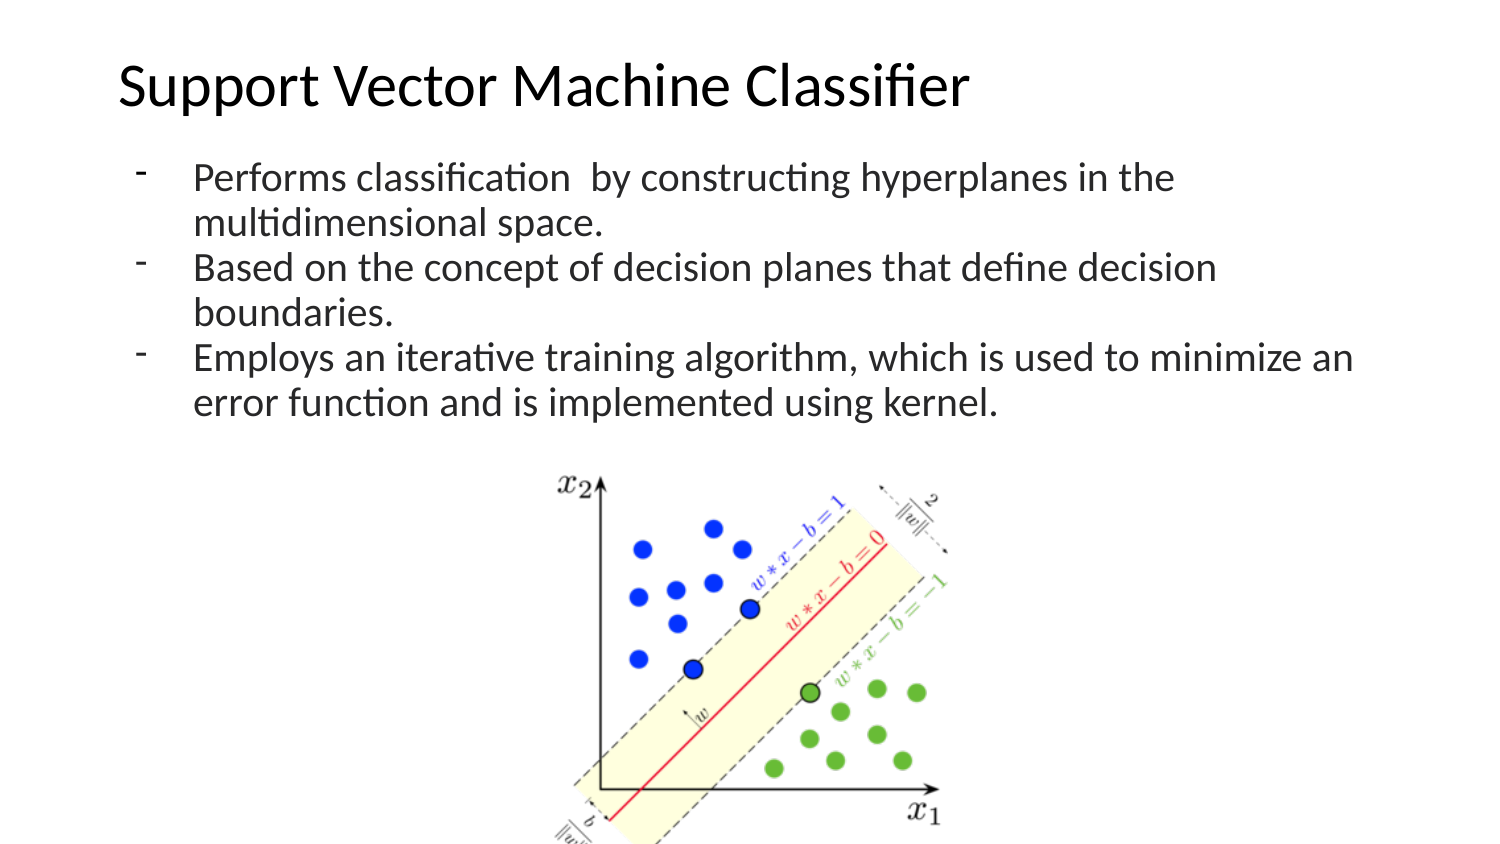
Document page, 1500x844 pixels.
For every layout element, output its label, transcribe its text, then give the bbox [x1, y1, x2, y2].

title Support Vector Machine Classifier [103, 44, 1397, 128]
picture [552, 474, 948, 844]
list Performs classification by constructing hyperplanes in the multidimensional space. Based on the concept of decision planes that define decision boundaries. Employs an iterative training algorithm, which is used to minimize an error function and is implemented using kernel. [103, 147, 1397, 760]
